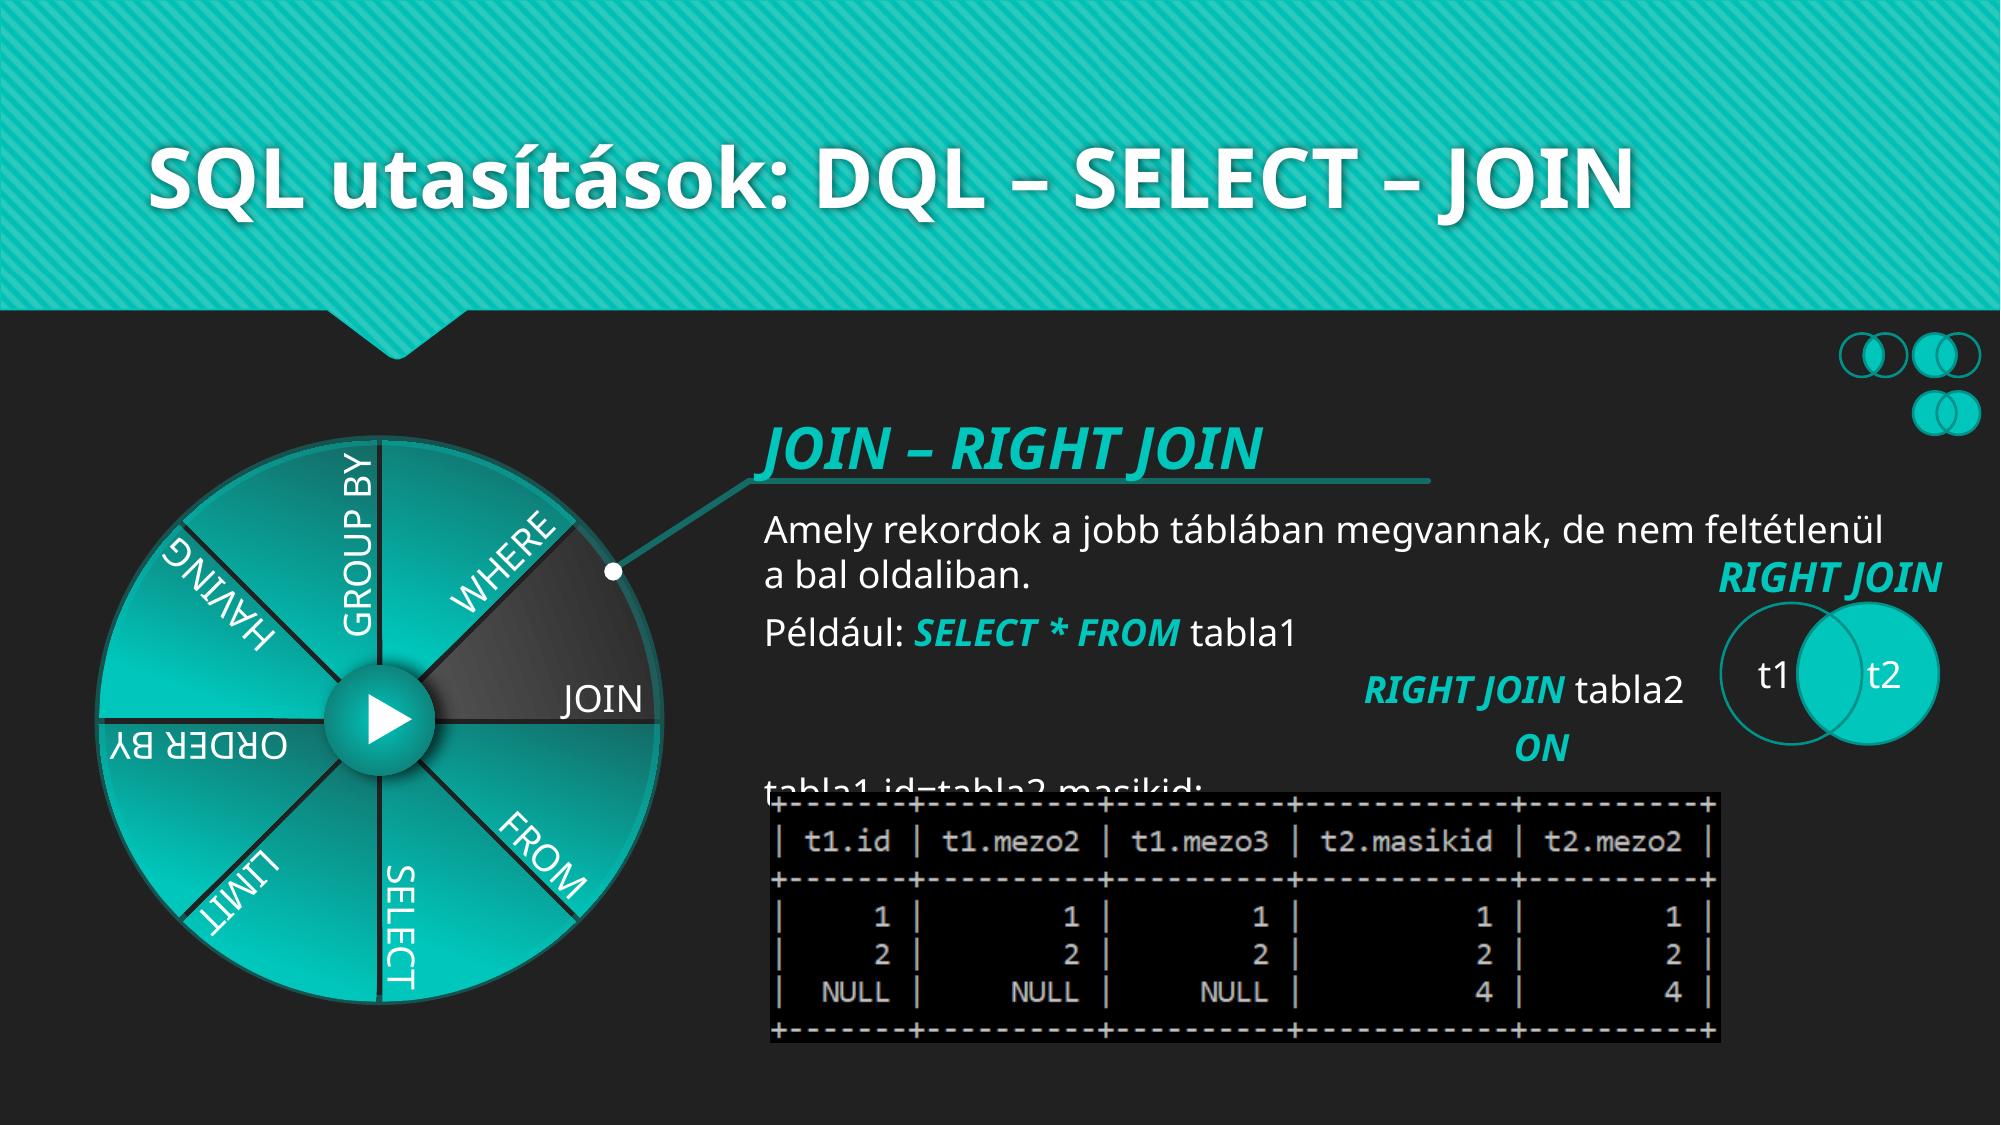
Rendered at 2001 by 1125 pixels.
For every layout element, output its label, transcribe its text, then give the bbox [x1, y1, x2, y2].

title SQL utasítások: DQL – SELECT – JOIN [132, 73, 1868, 233]
text_box JOIN – RIGHT JOIN Amely rekordok a jobb táblában megvannak, de nem feltétlenül a bal oldaliban. Például: SELECT * FROM tabla1 RIGHT JOIN tabla2 ON tabla1.id=tabla2.masikid; [748, 403, 1910, 822]
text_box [94, 435, 665, 1006]
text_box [1830, 312, 1917, 378]
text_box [324, 664, 436, 776]
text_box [1903, 372, 1990, 436]
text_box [665, 480, 750, 566]
picture [770, 792, 1722, 1043]
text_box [1691, 542, 1971, 745]
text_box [1903, 314, 1990, 372]
